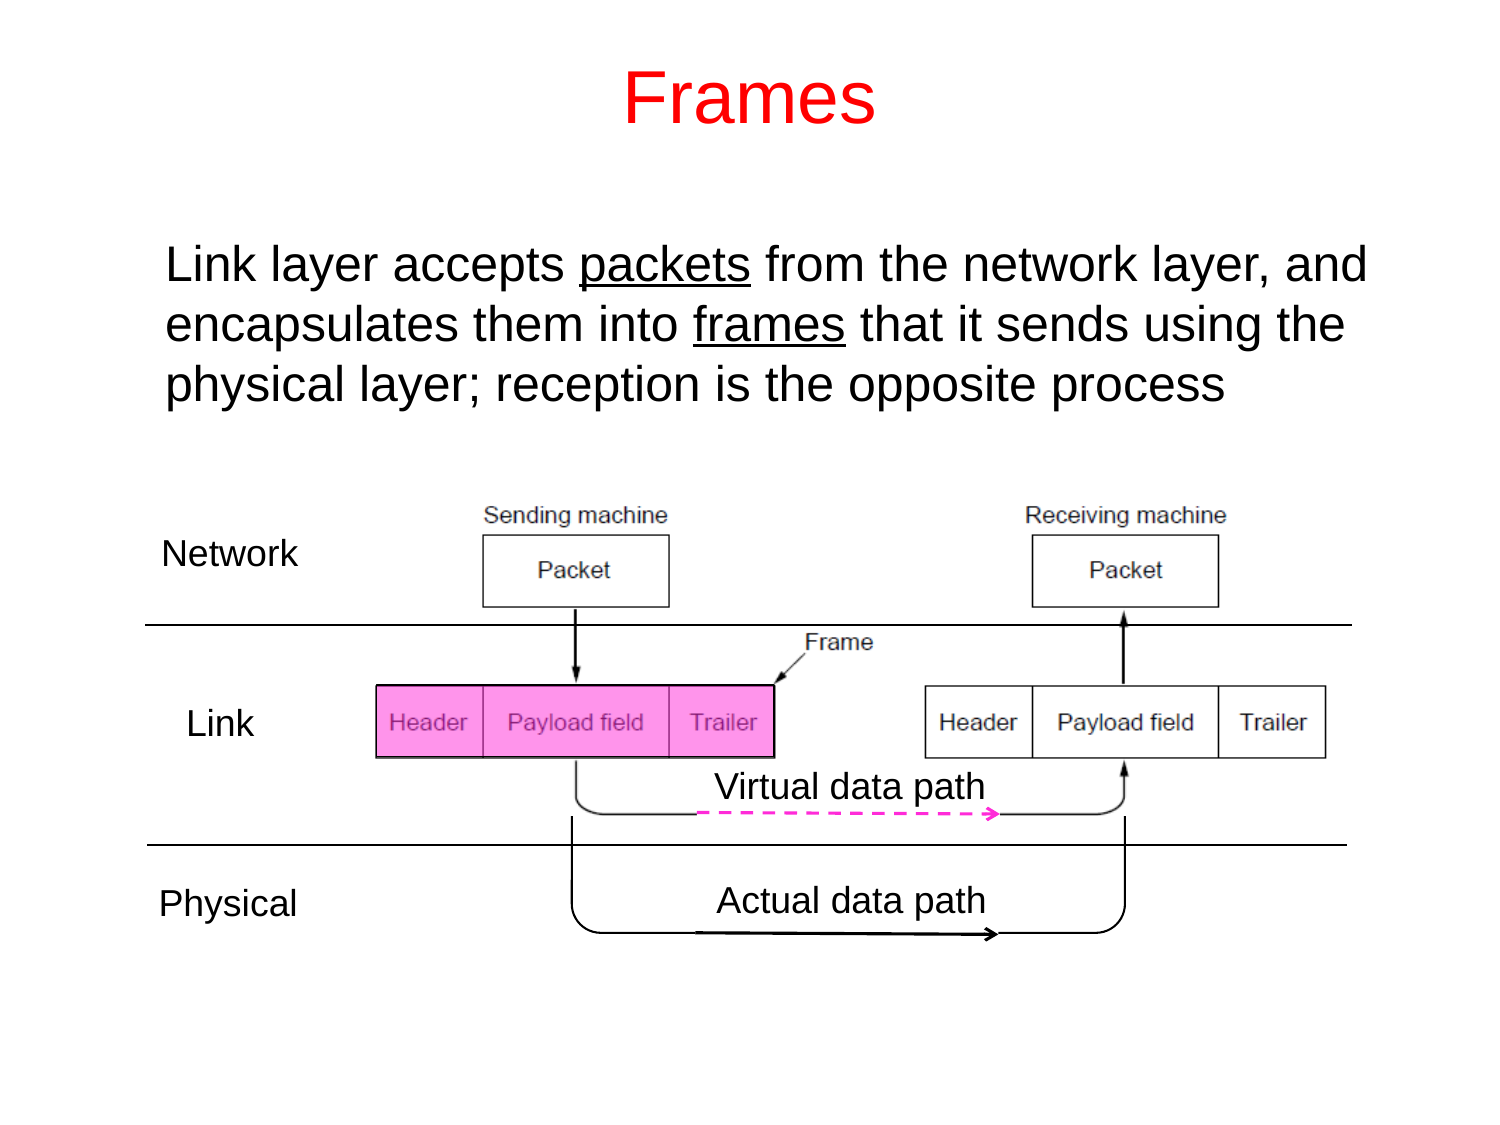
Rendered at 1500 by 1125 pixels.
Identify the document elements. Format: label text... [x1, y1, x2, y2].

list Link layer accepts packets from the network layer, and encapsulates them into frames that it sends using the physical layer; reception is the opposite process [149, 223, 1429, 979]
title Frames [0, 0, 1500, 188]
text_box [142, 480, 1352, 948]
